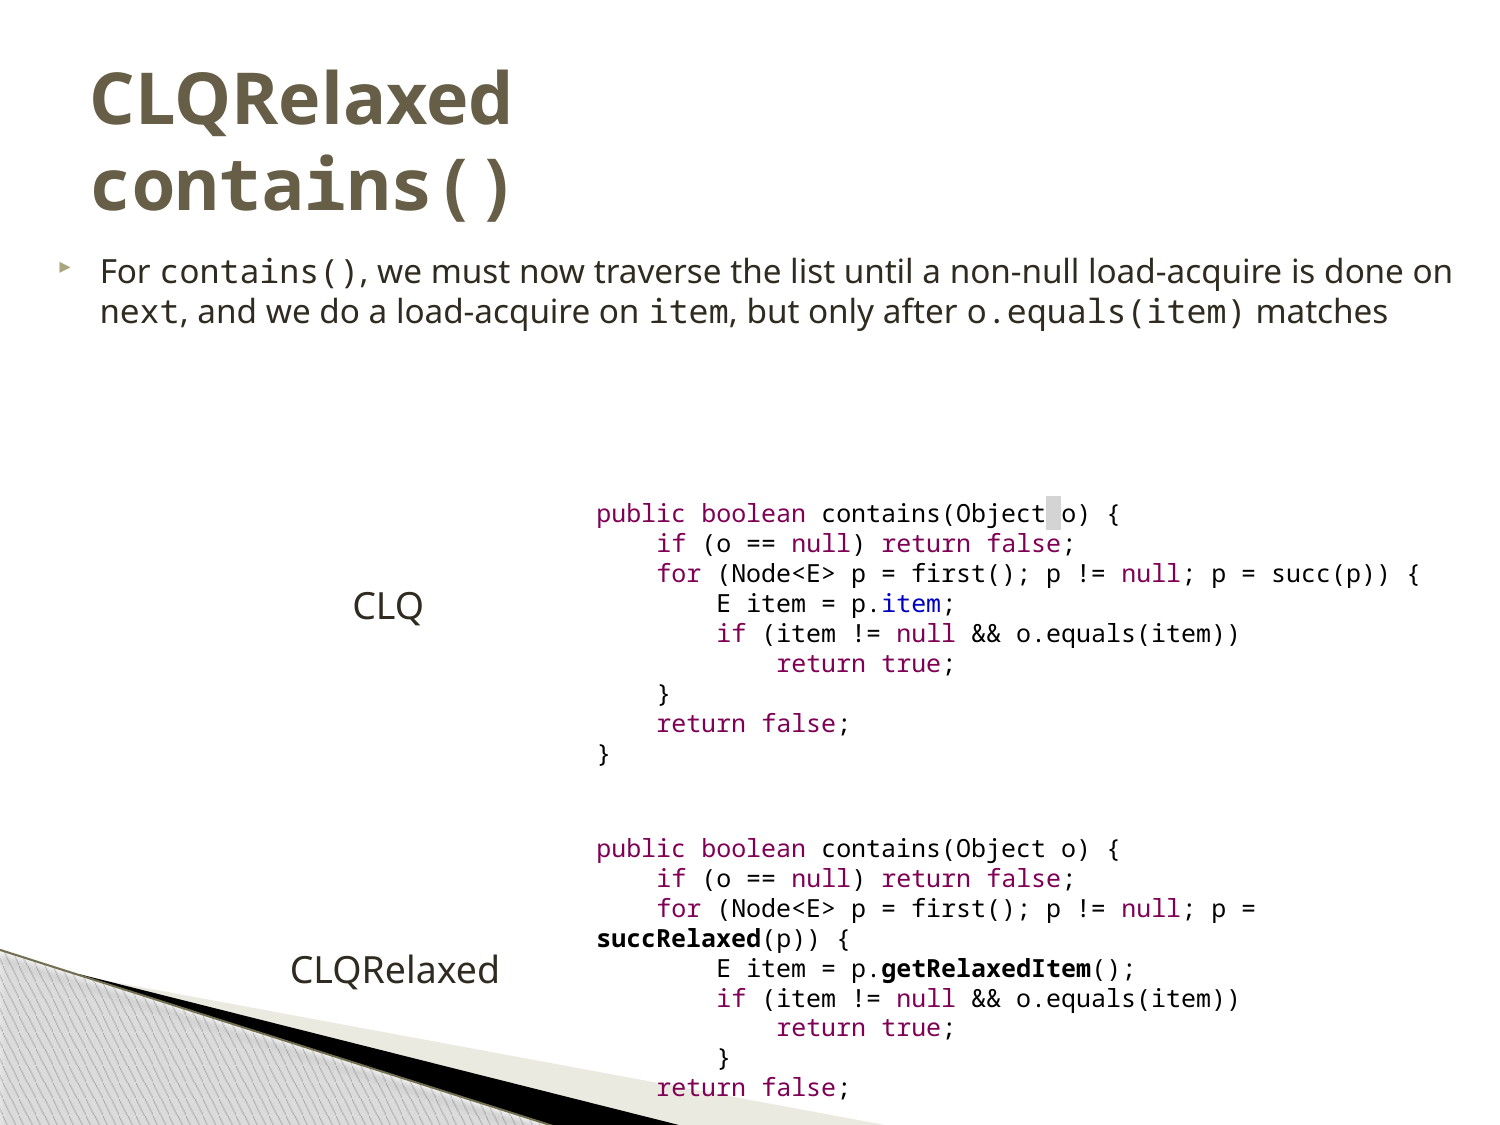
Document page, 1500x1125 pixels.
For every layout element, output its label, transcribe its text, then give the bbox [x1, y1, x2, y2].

text_box CLQRelaxed [275, 938, 538, 999]
title CLQRelaxed contains() [75, 45, 1425, 233]
list For contains(), we must now traverse the list until a non-null load-acquire is done on next, and we do a load-acquire on item, but only after o.equals(item) matches [24, 243, 1475, 488]
text_box CLQ [337, 574, 550, 635]
text_box public boolean contains(Object o) { if (o == null) return false; for (Node<E> p = first(); p != null; p = succRelaxed(p)) { E item = p.getRelaxedItem(); if (item != null && o.equals(item)) return true; } return false; } [581, 824, 1500, 1125]
text_box public boolean contains(Object o) { if (o == null) return false; for (Node<E> p = first(); p != null; p = succ(p)) { E item = p.item; if (item != null && o.equals(item)) return true; } return false; } [581, 490, 1500, 775]
